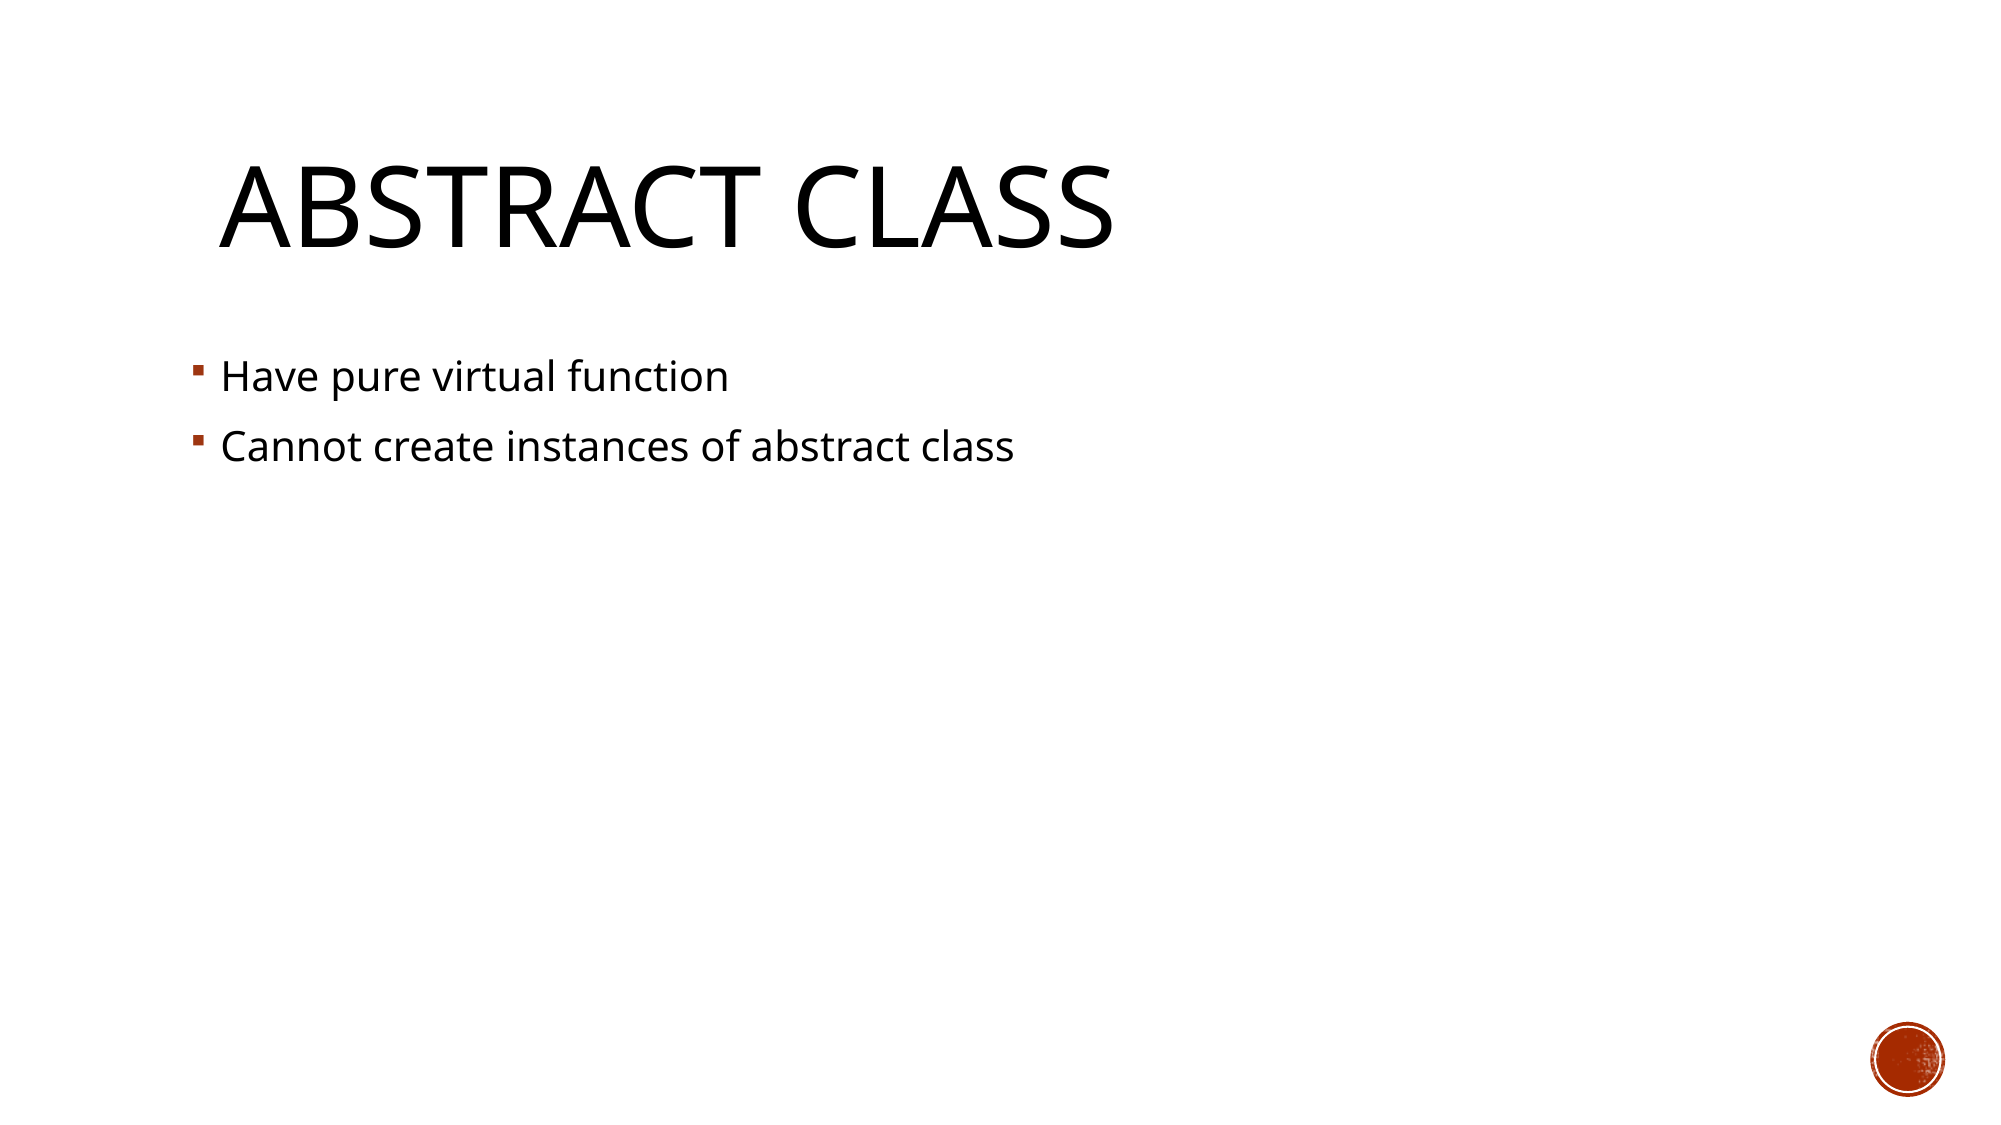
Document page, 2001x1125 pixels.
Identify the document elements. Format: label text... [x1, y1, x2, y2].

list Have pure virtual function Cannot create instances of abstract class [175, 348, 1826, 1013]
title Abstract class [175, 79, 1826, 344]
